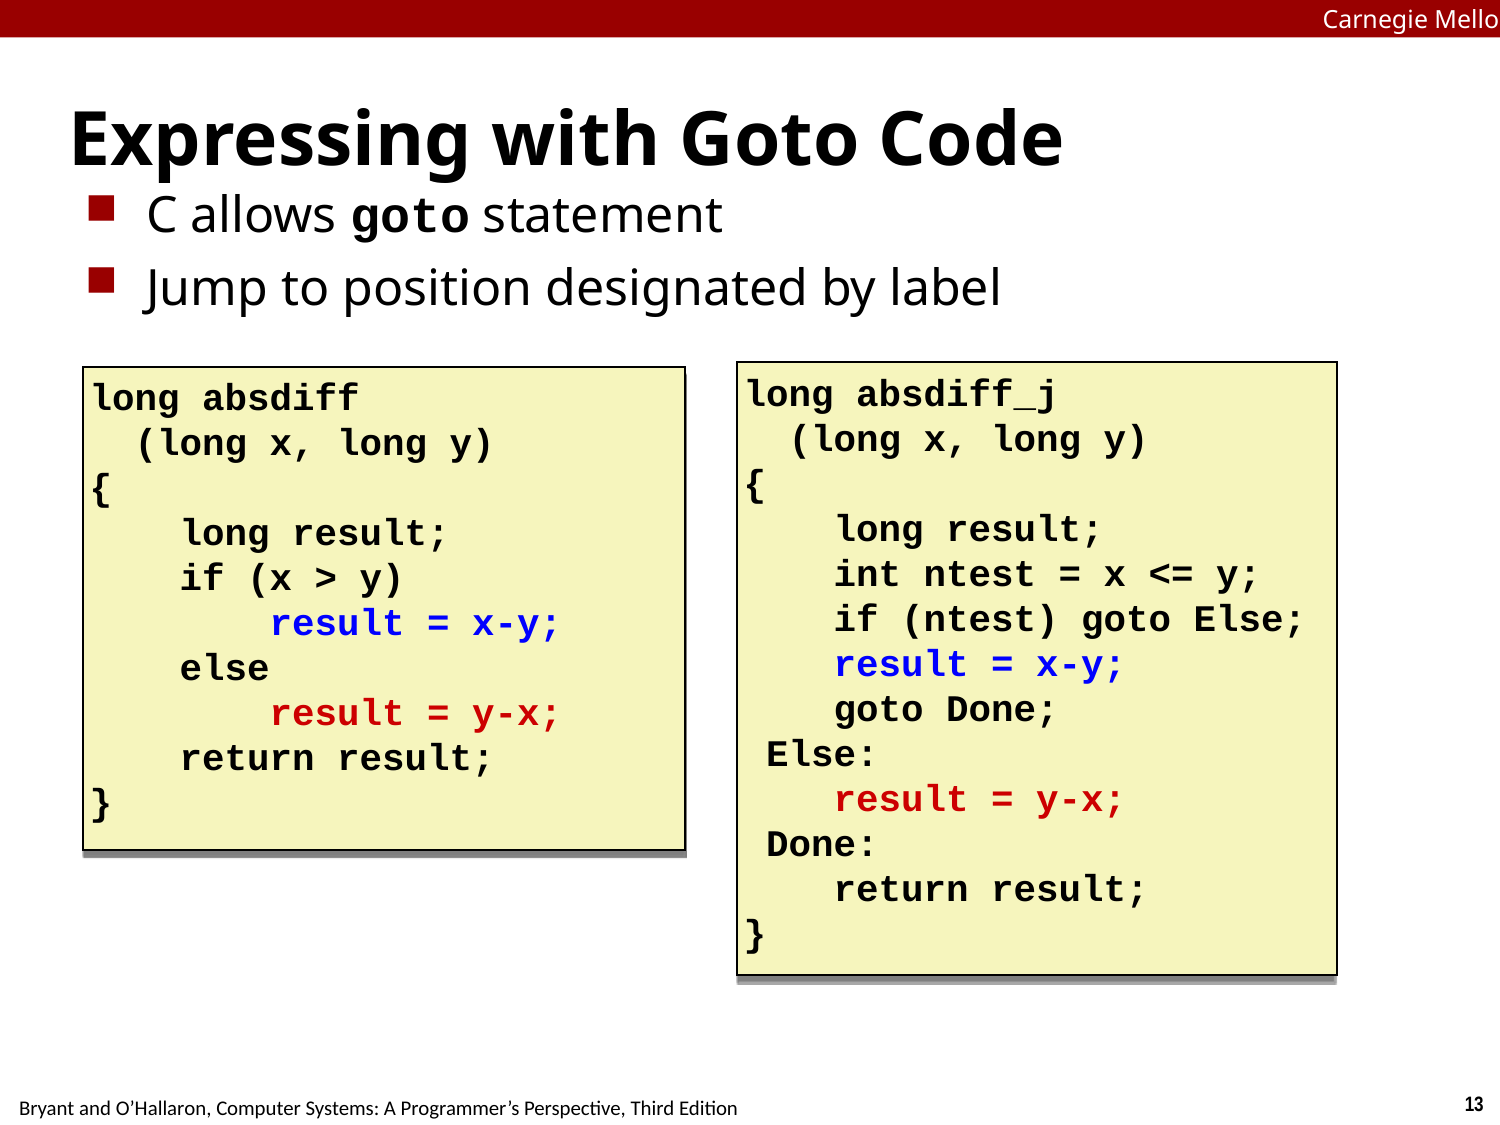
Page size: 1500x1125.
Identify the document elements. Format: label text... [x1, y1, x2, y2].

title Expressing with Goto Code [62, 41, 1438, 230]
list C allows goto statement Jump to position designated by label [75, 174, 1413, 346]
text_box long absdiff_j (long x, long y) { long result; int ntest = x <= y; if (ntest) goto Else; result = x-y; goto Done; Else: result = y-x; Done: return result; } [737, 362, 1338, 975]
text_box [0, 0, 1500, 38]
text_box Carnegie Mellon [1322, 3, 1500, 33]
text_box long absdiff (long x, long y) { long result; if (x > y) result = x-y; else result = y-x; return result; } [83, 366, 686, 850]
